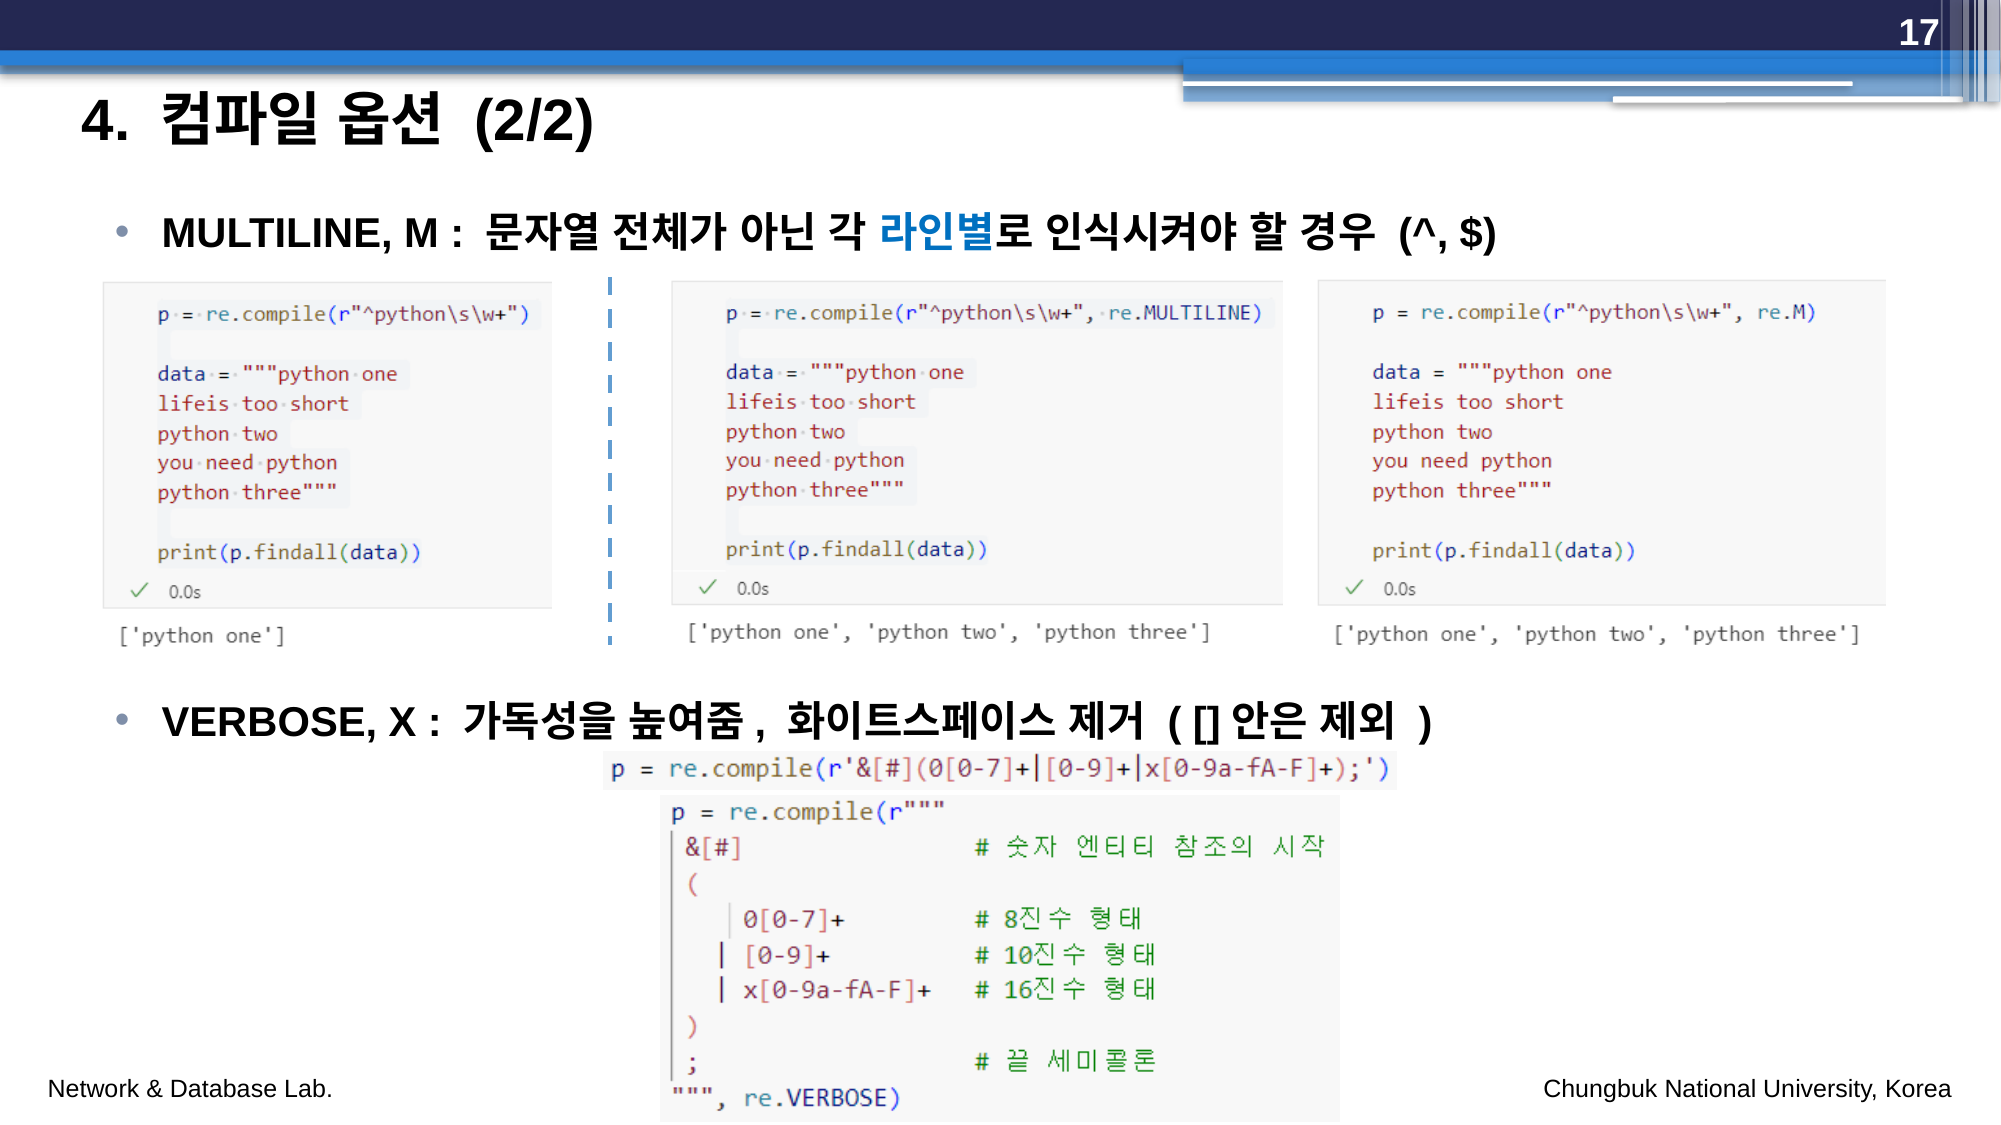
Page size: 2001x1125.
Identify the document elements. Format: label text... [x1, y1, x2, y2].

picture [602, 751, 1398, 790]
title 4. 컴파일 옵션 (2/2) [66, 73, 1924, 161]
picture [1314, 276, 1887, 658]
picture [668, 277, 1283, 658]
picture [99, 278, 553, 658]
list MULTILINE, M : 문자열 전체가 아닌 각 라인별로 인식시켜야 할 경우 (^, $) VERBOSE, X : 가독성을 높여줌, 화이트스페이스 제거 ( []안은 제외 ) [99, 173, 1901, 1052]
picture [660, 794, 1340, 1123]
slide_number 17 [1788, 0, 1955, 61]
